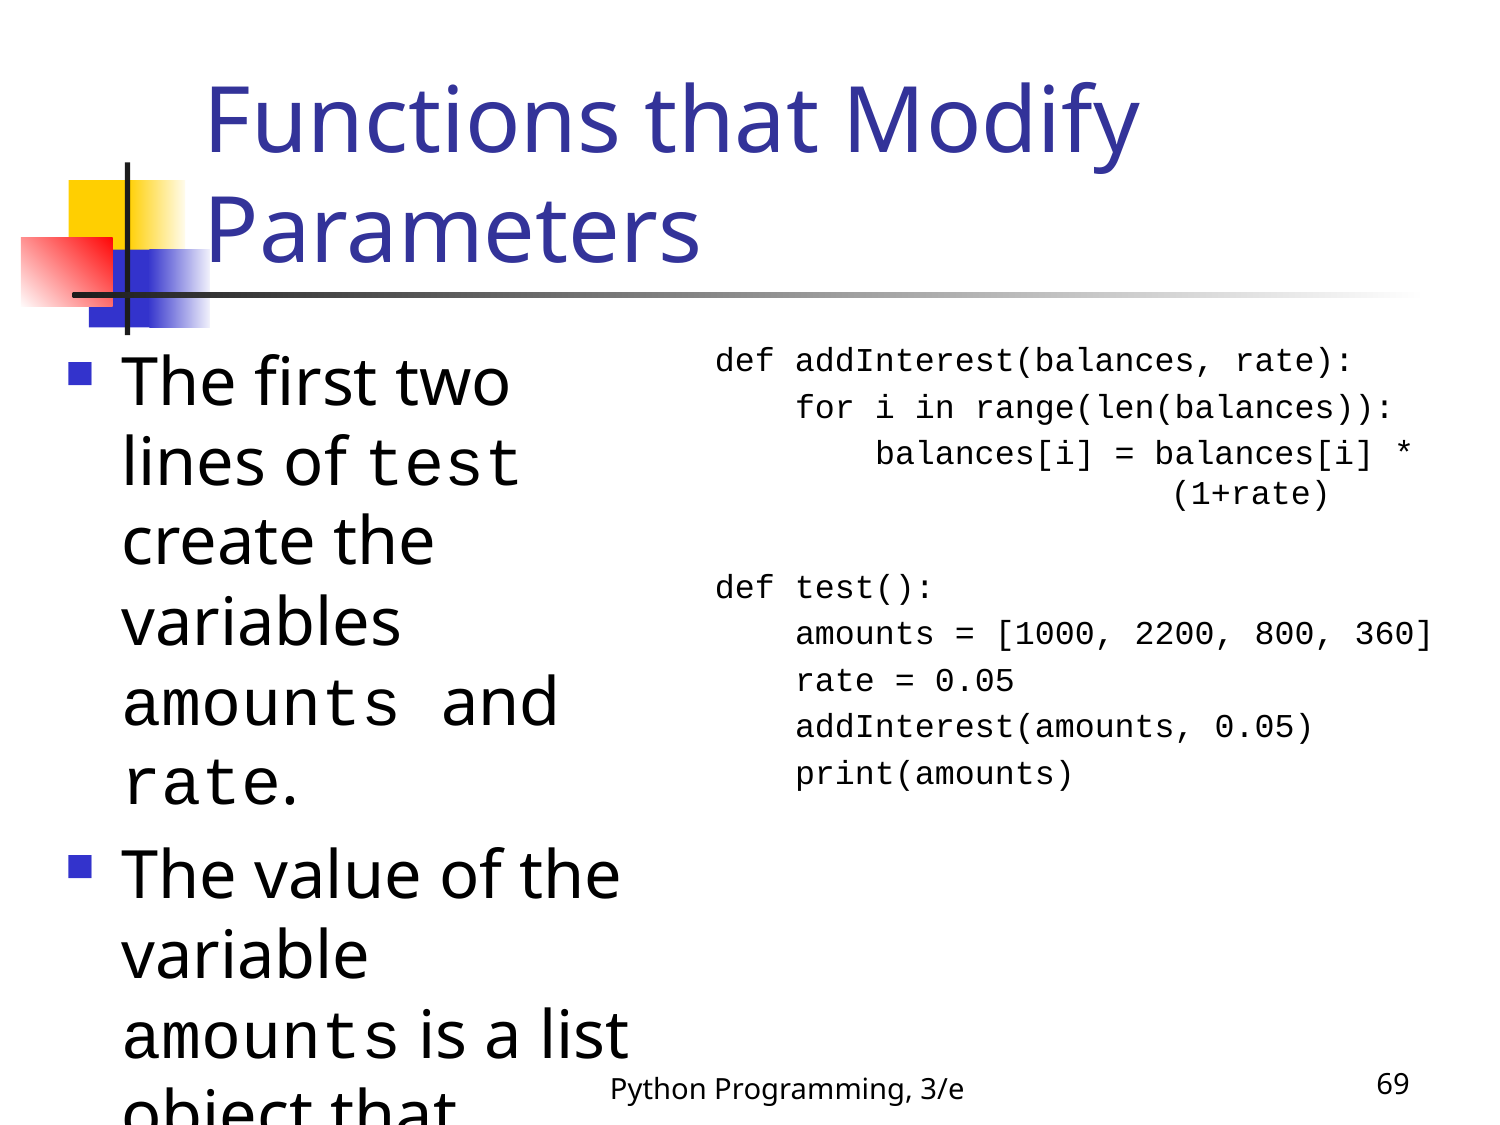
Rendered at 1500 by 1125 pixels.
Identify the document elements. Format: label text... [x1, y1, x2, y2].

slide_number 69 [1112, 1037, 1426, 1113]
list The first two lines of test create the variables amounts and rate. The value of the variable amounts is a list object that contains four int values. [50, 331, 675, 1006]
list def addInterest(balances, rate): for i in range(len(balances)): balances[i] = balances[i] * (1+rate) def test(): amounts = [1000, 2200, 800, 360] rate = 0.05 addInterest(amounts, 0.05) print(amounts) [699, 331, 1500, 1006]
footer Python Programming, 3/e [549, 1037, 1026, 1113]
title Functions that Modify Parameters [188, 101, 1468, 289]
